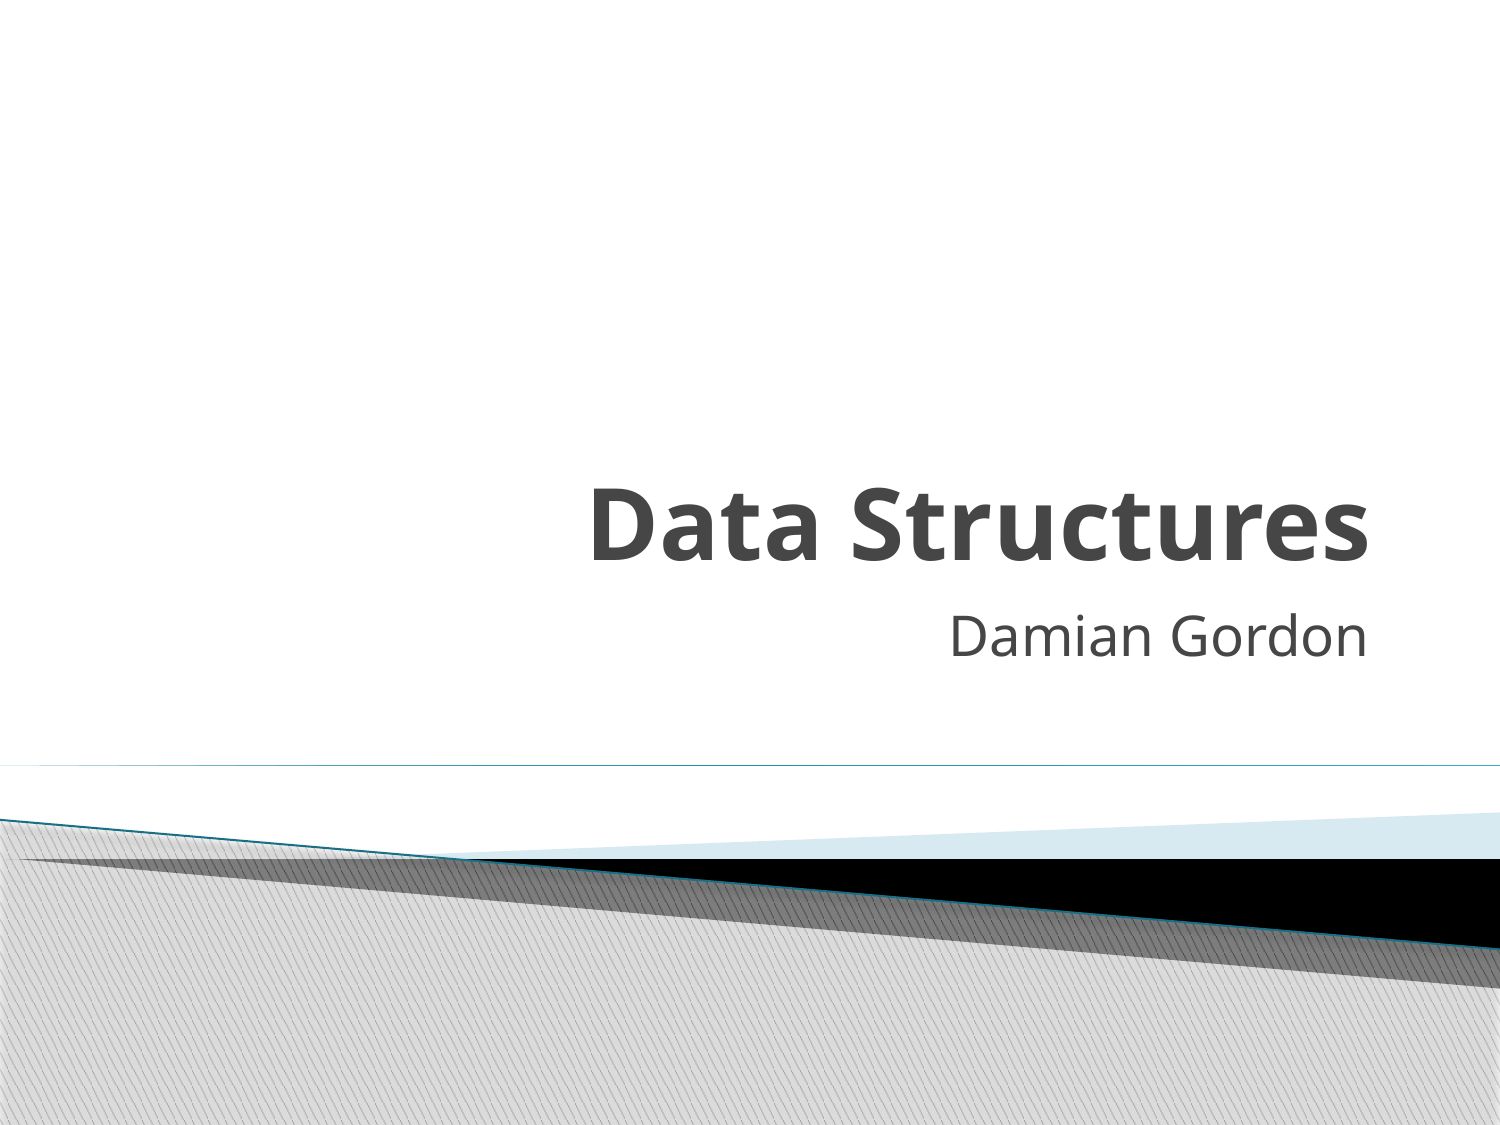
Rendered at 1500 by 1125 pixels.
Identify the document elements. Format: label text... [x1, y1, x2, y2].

title Data Structures [112, 287, 1388, 588]
subtitle Damian Gordon [112, 592, 1388, 790]
picture [5, 859, 1500, 989]
